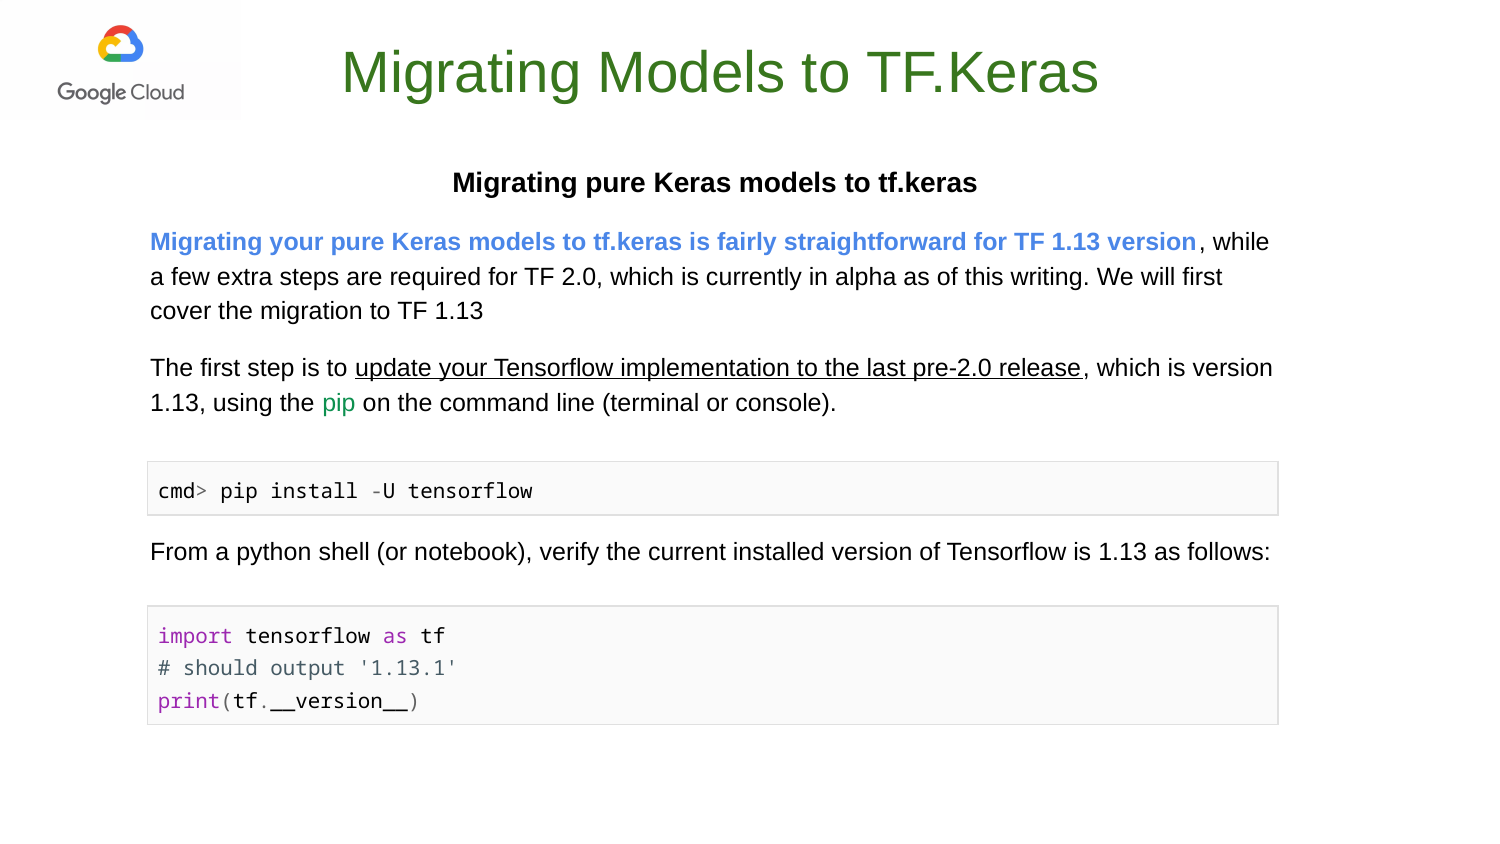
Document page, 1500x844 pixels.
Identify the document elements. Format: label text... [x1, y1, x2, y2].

text_box Migrating pure Keras models to tf.keras Migrating your pure Keras models to tf.keras is fairly straightforward for TF 1.13 version, while a few extra steps are required for TF 2.0, which is currently in alpha as of this writing. We will first cover the migration to TF 1.13 The first step is to update your Tensorflow implementation to the last pre-2.0 release, which is version 1.13, using the pip on the command line (terminal or console). From a python shell (or notebook), verify the current installed version of Tensorflow is 1.13 as follows: [135, 149, 1296, 742]
table_header import tensorflow as tf # should output '1.13.1' print(tf.__version__) [148, 607, 1277, 724]
subtitle Migrating Models to TF.Keras [22, 19, 1420, 150]
picture [0, 0, 241, 121]
table_header cmd> pip install -U tensorflow [148, 462, 1277, 514]
